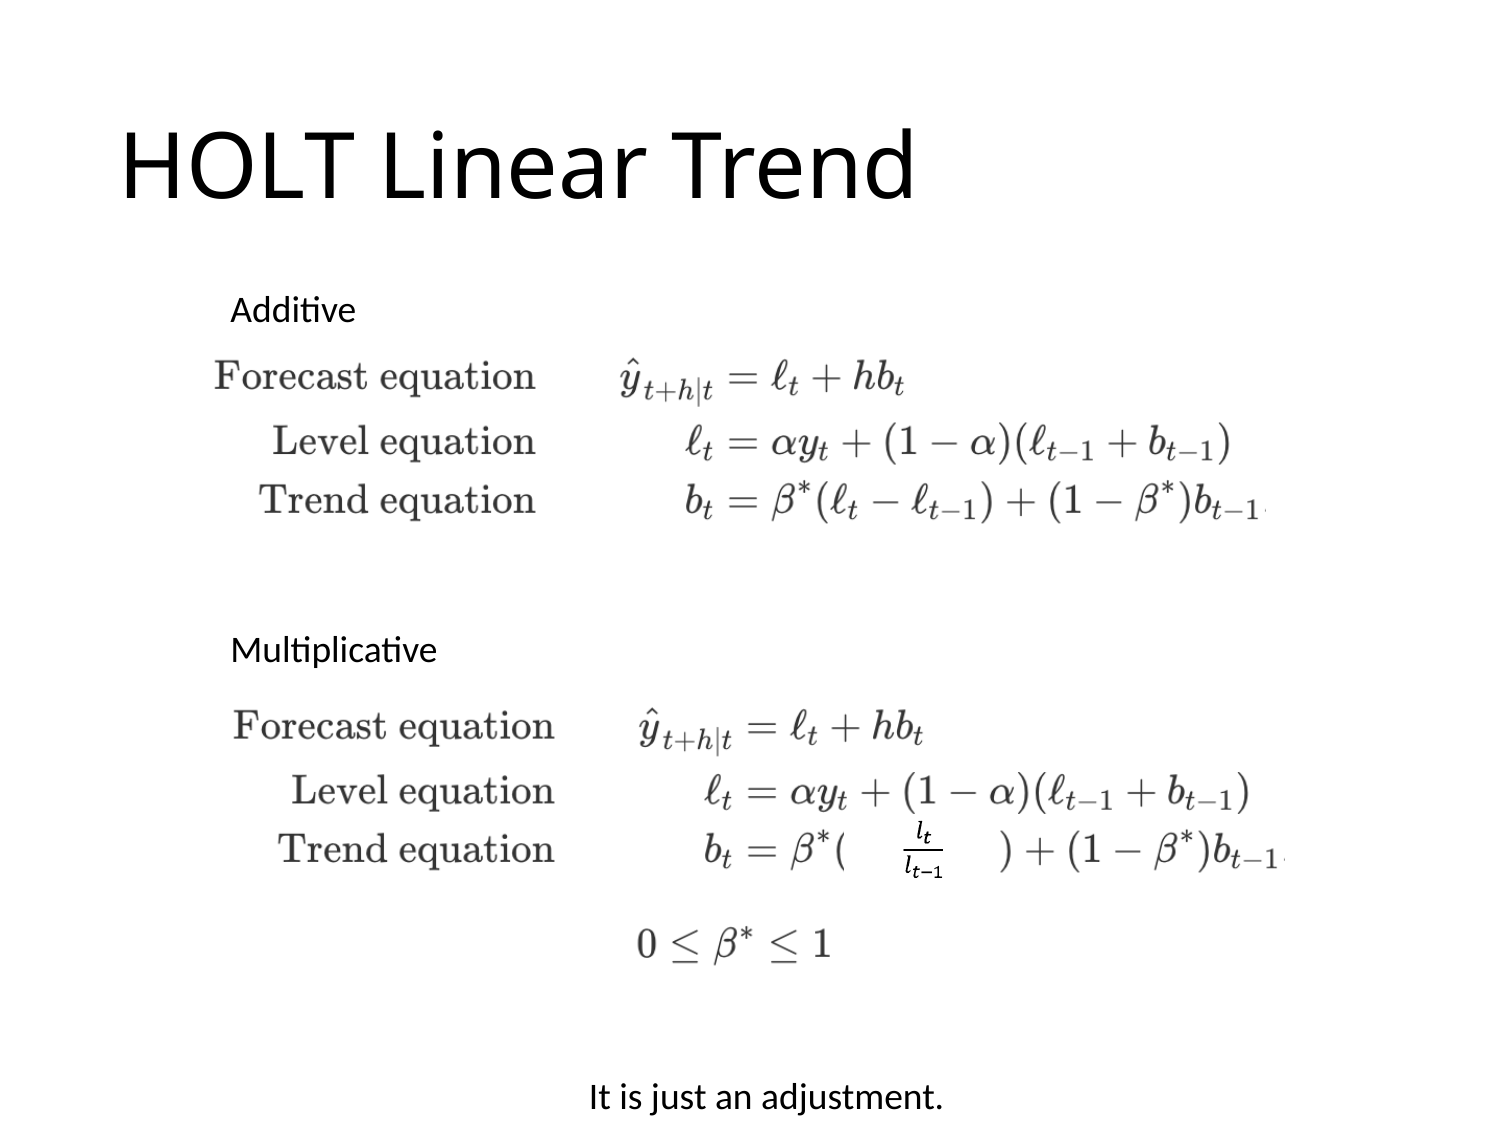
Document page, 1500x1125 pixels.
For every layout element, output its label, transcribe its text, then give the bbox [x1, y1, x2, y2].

picture [196, 328, 1266, 536]
title HOLT Linear Trend [103, 59, 1397, 278]
text_box Multiplicative [215, 617, 602, 678]
text_box Additive [215, 277, 602, 329]
picture [215, 678, 1285, 888]
picture [626, 914, 835, 976]
